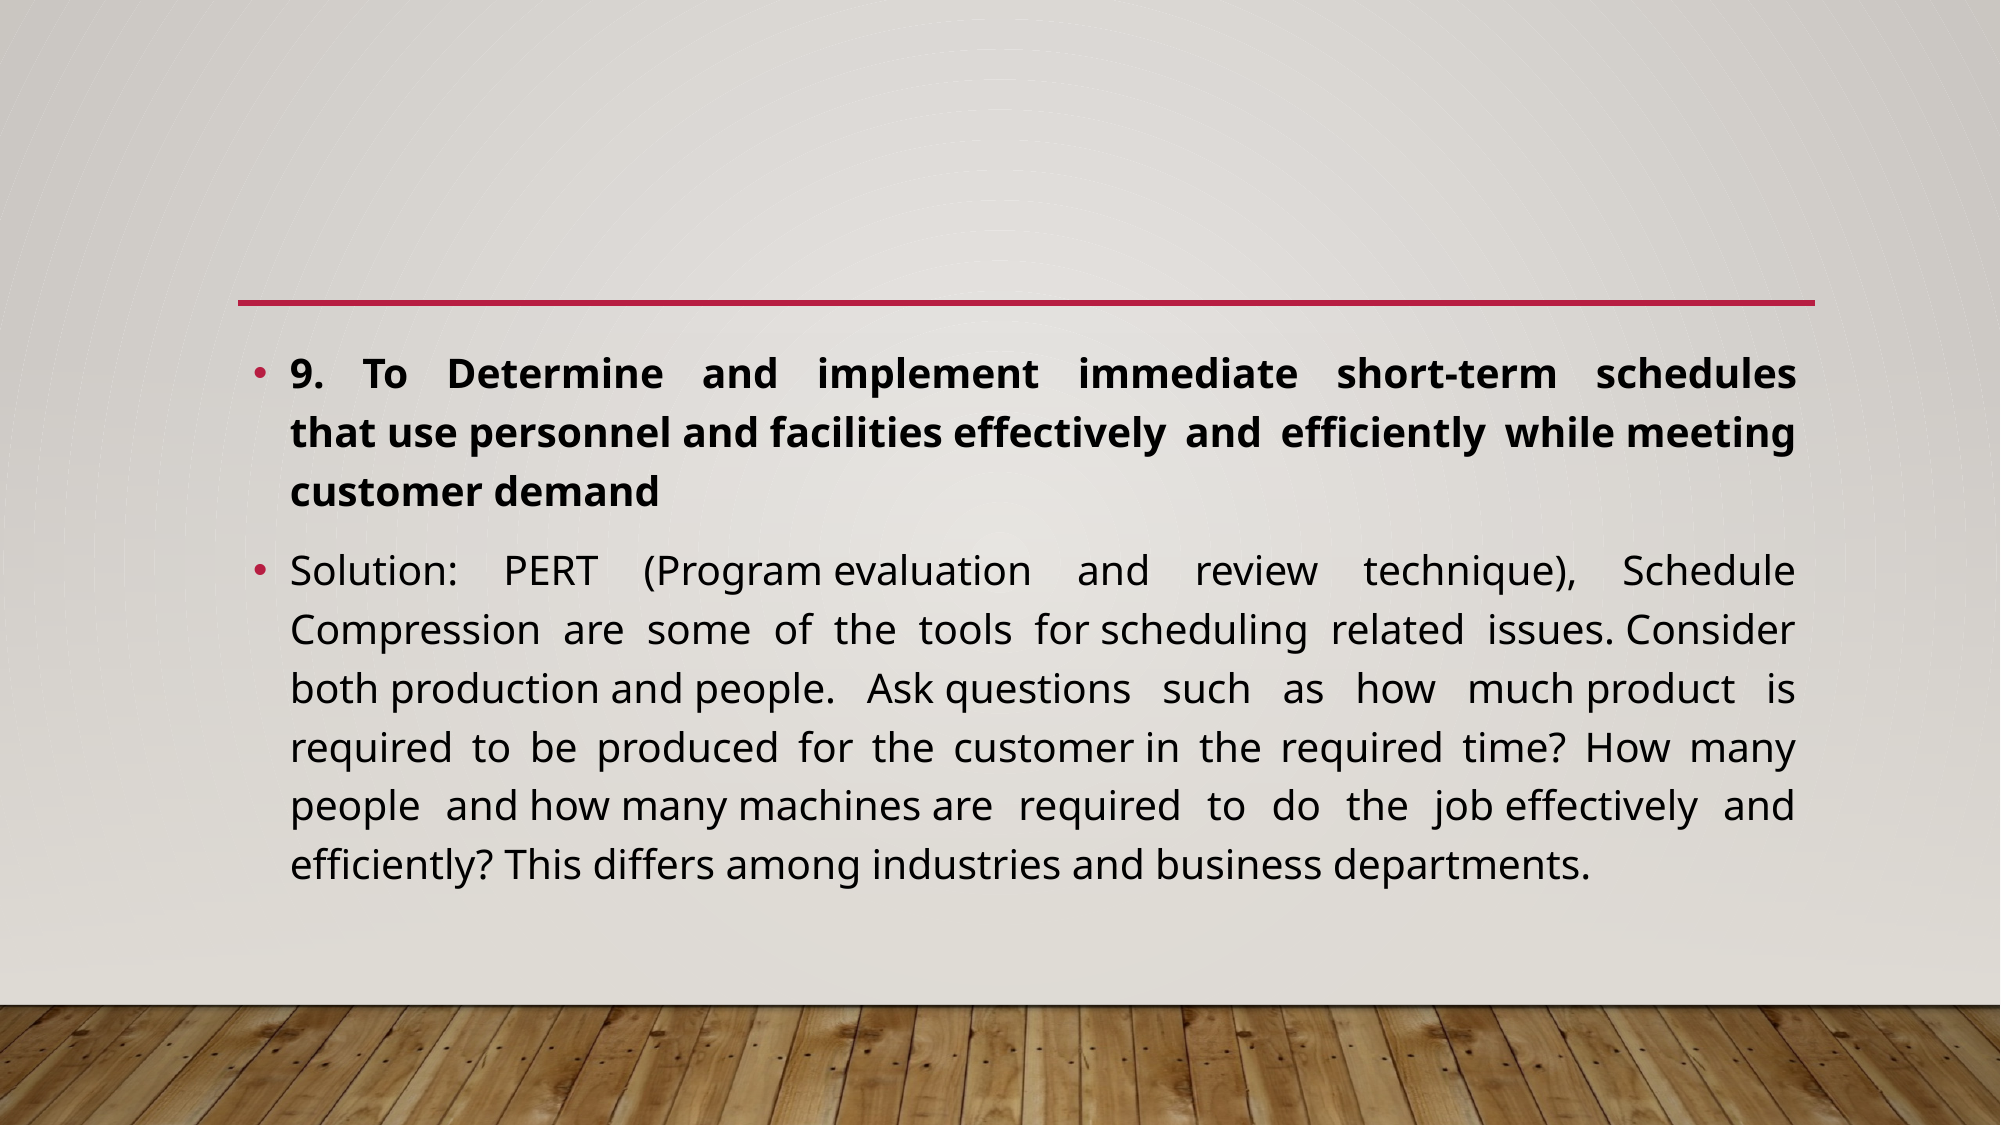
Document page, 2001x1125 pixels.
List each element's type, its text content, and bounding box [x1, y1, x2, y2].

list 9. To Determine and implement immediate short-term schedules that use personnel and facilities effectively and efficiently while meeting customer demand Solution: PERT (Program evaluation and review technique), Schedule Compression are some of the tools for scheduling related issues. Consider both production and people. Ask questions such as how much product is required to be produced for the customer in the required time? How many people and how many machines are required to do the job effectively and efficiently? This differs among industries and business departments. [238, 330, 1814, 897]
picture [0, 1005, 2000, 1125]
